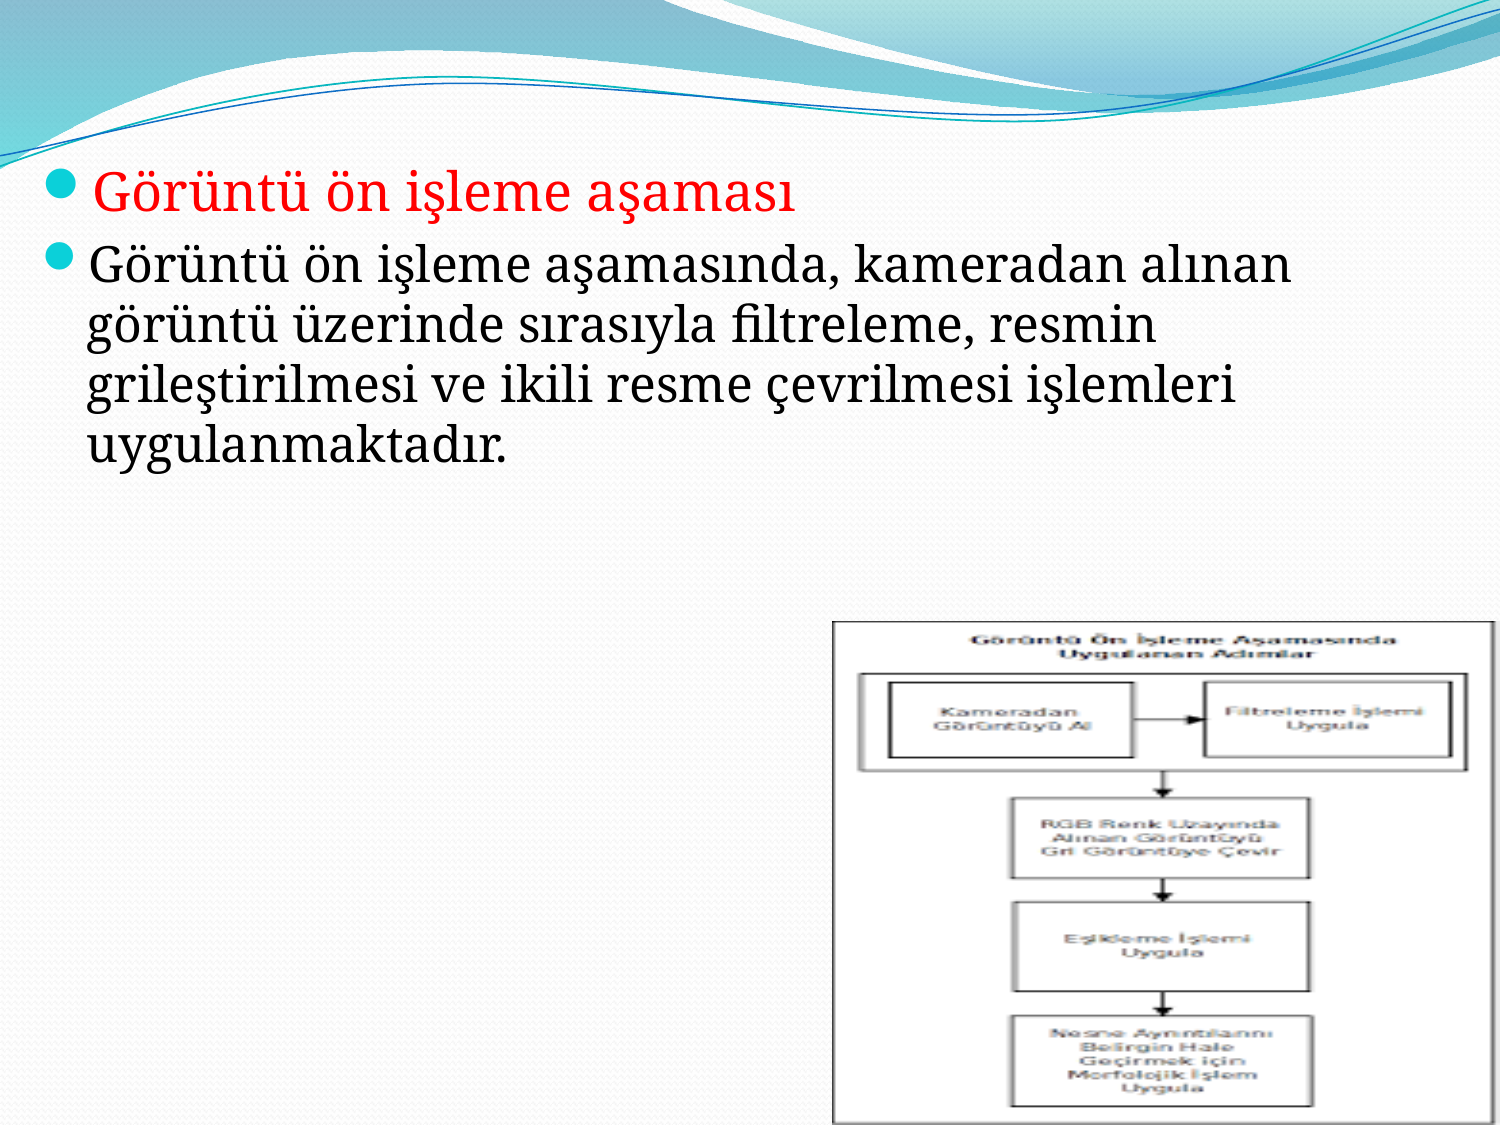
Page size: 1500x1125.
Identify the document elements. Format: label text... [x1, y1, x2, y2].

picture [832, 621, 1500, 1125]
list Görüntü ön işleme aşaması Görüntü ön işleme aşamasında, kameradan alınan görüntü üzerinde sırasıyla filtreleme, resmin grileştirilmesi ve ikili resme çevrilmesi işlemleri uygulanmaktadır. [26, 150, 1377, 706]
